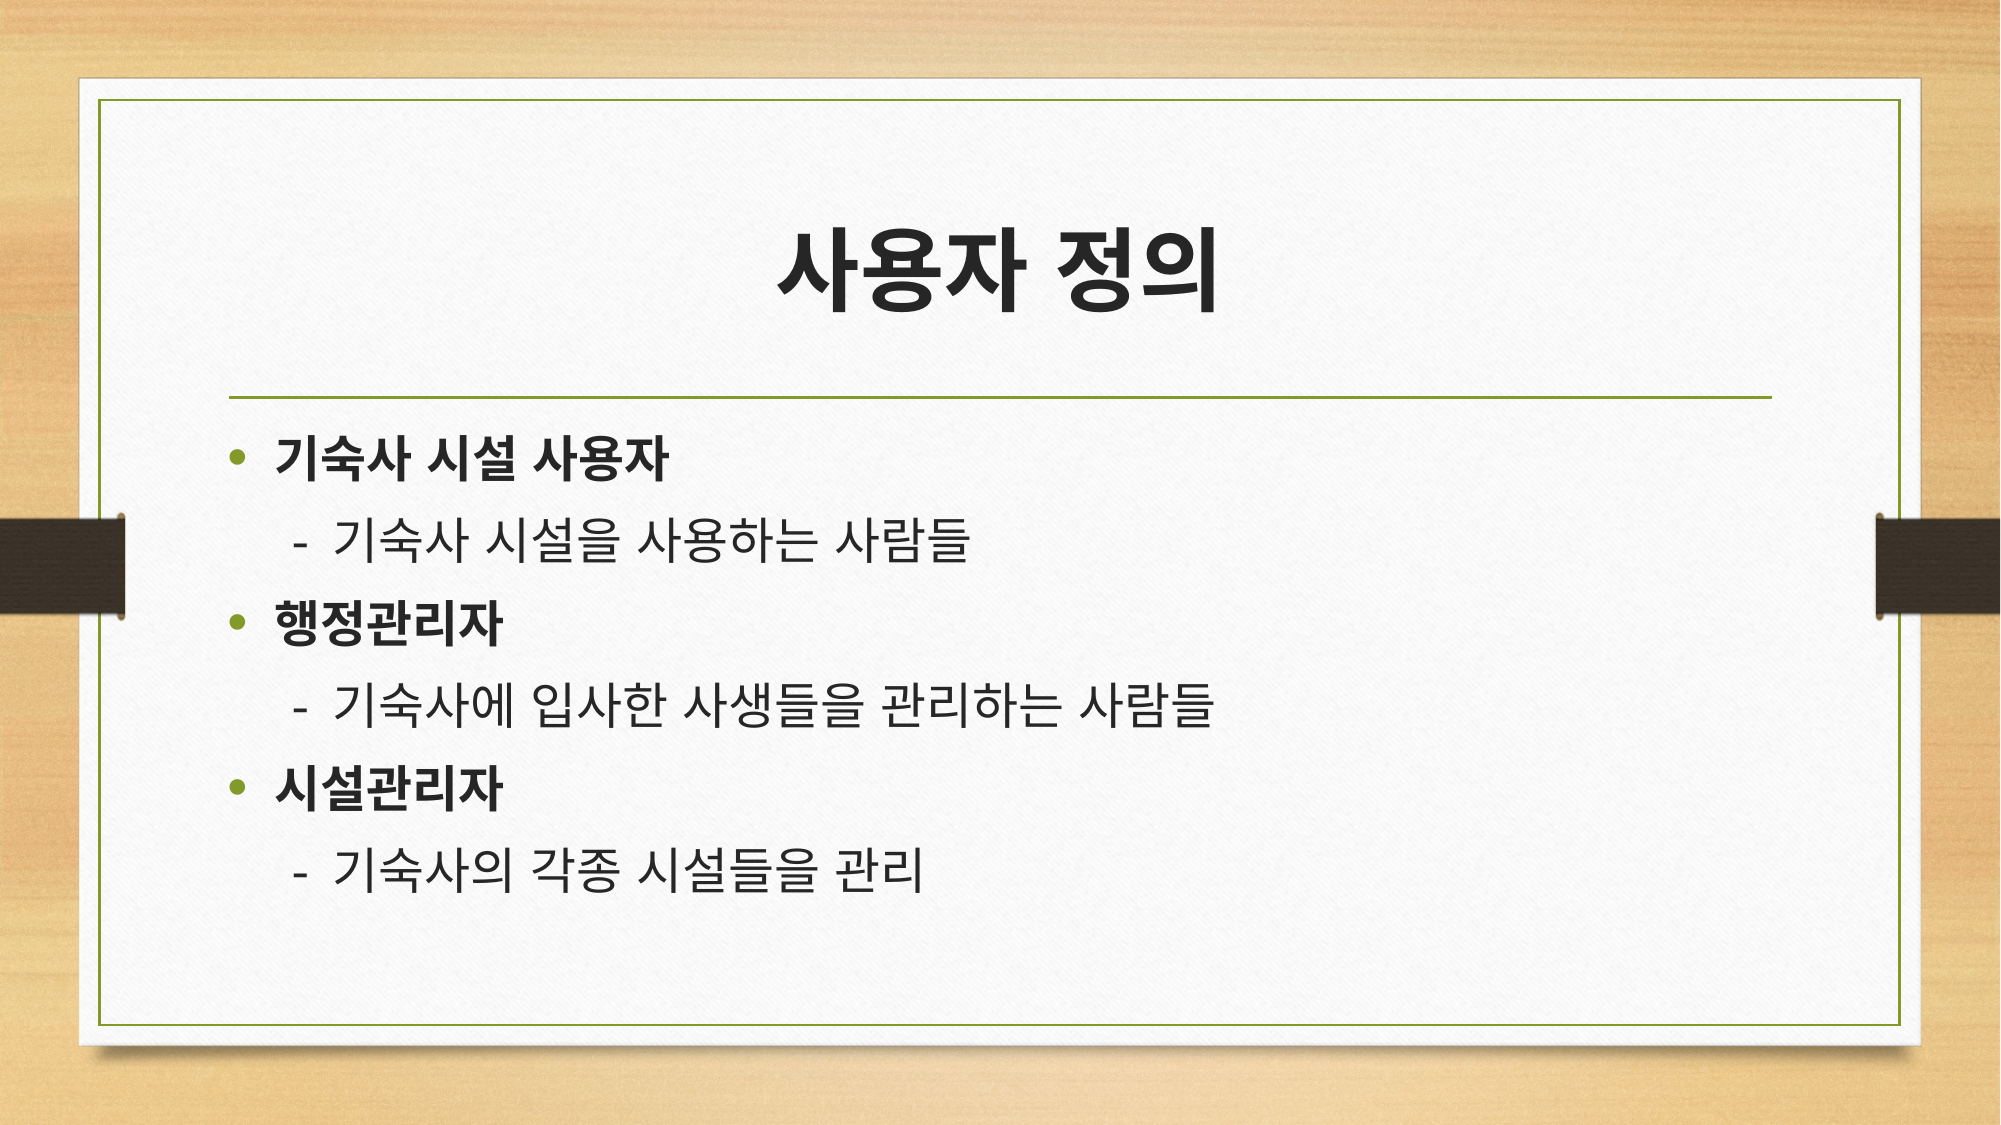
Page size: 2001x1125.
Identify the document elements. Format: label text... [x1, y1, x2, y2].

picture [0, 0, 2001, 1125]
list 기숙사 시설 사용자 - 기숙사 시설을 사용하는 사람들 행정관리자 - 기숙사에 입사한 사생들을 관리하는 사람들 시설관리자 - 기숙사의 각종 시설들을 관리 [212, 419, 1788, 964]
title 사용자 정의 [212, 161, 1788, 375]
